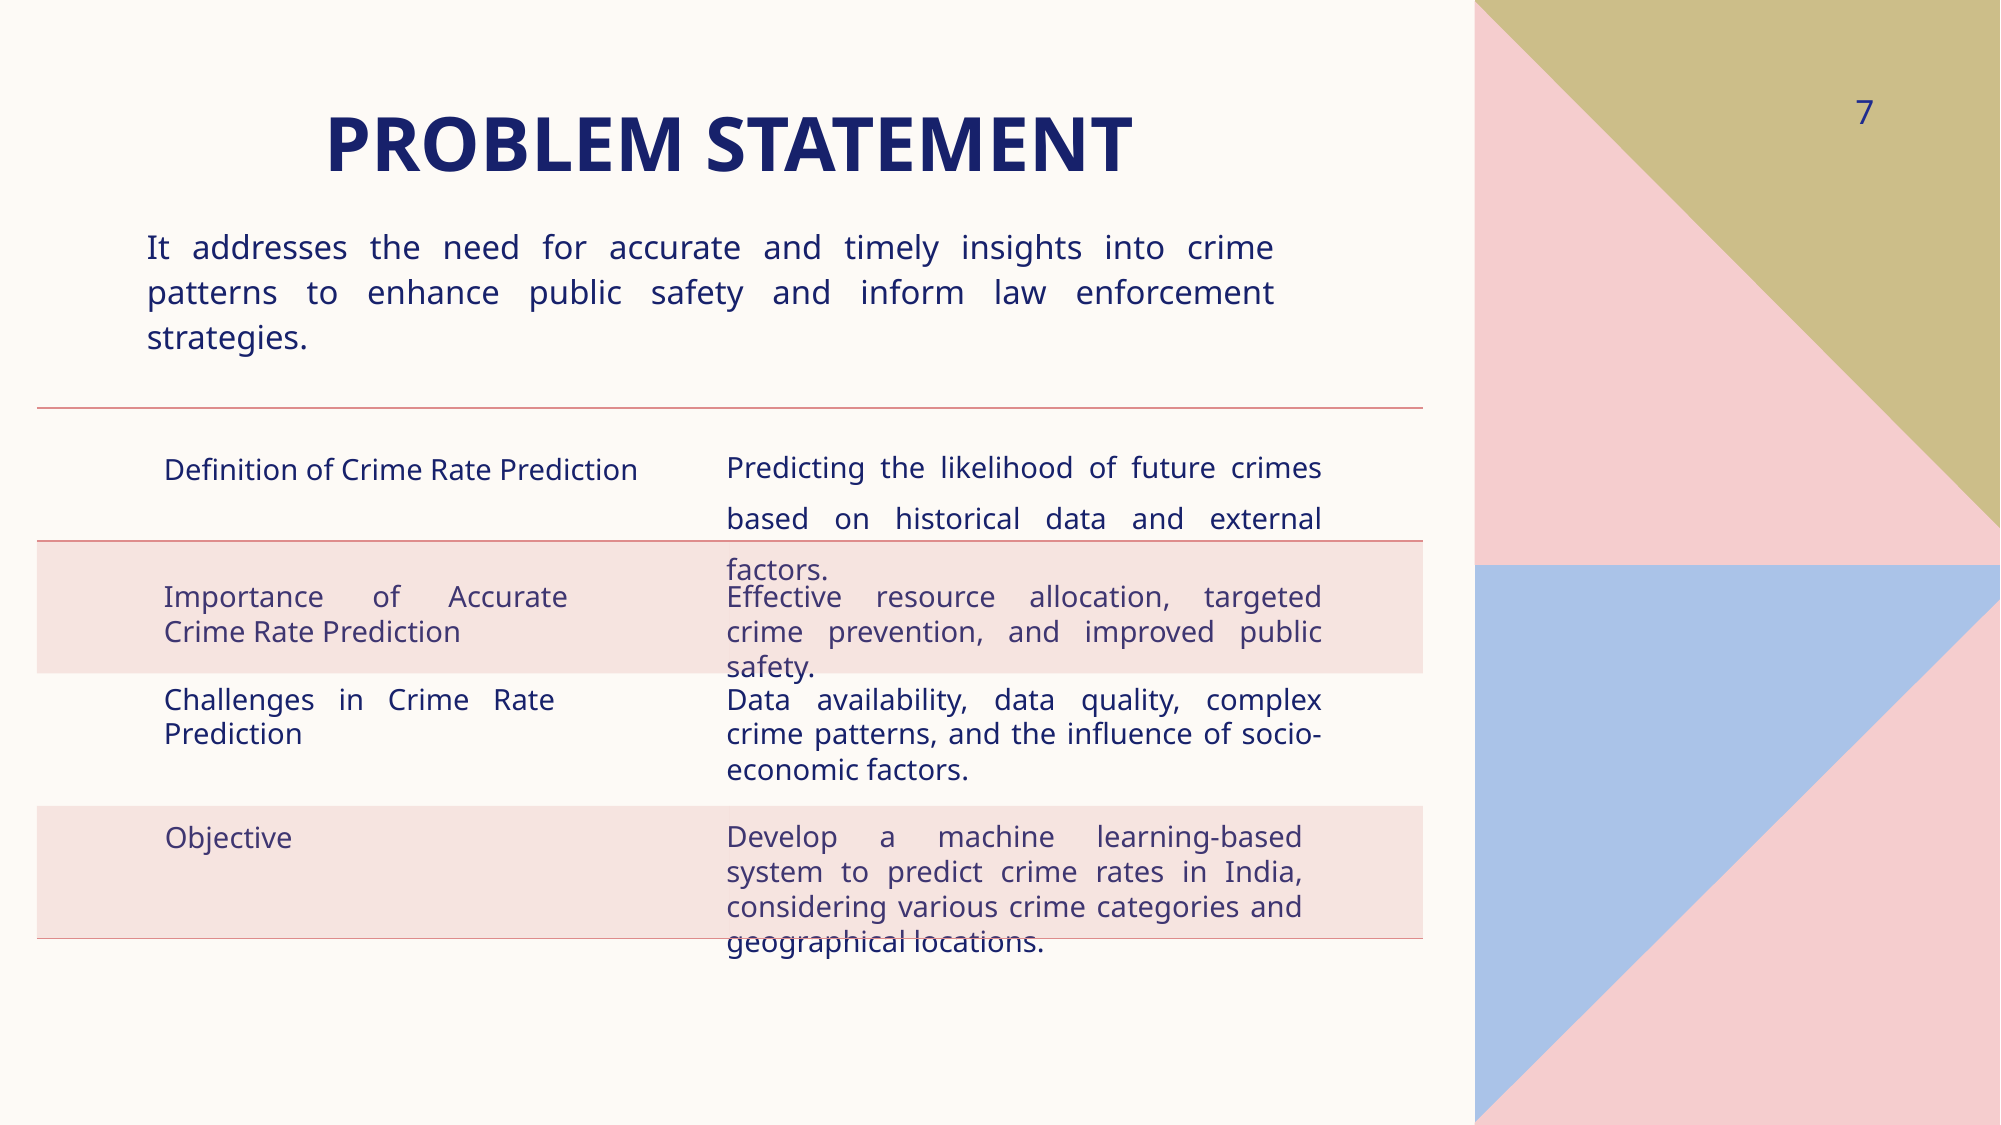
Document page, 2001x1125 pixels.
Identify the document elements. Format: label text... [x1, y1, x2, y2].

table_cell [730, 542, 1423, 673]
table_header [37, 409, 730, 540]
table_cell [730, 806, 1423, 938]
table_cell [37, 542, 730, 673]
table_cell [730, 673, 1423, 806]
list It addresses the need for accurate and timely insights into crime patterns to enhance public safety and inform law enforcement strategies. [131, 221, 1292, 357]
title Problem Statement [90, 0, 1370, 187]
slide_number 7 [1712, 75, 1875, 153]
table_header [730, 409, 1423, 540]
text_box Develop a machine learning-based system to predict crime rates in India, considering various crime categories and geographical locations. [711, 939, 1319, 1011]
table_cell [37, 673, 730, 806]
table_cell [37, 806, 730, 938]
